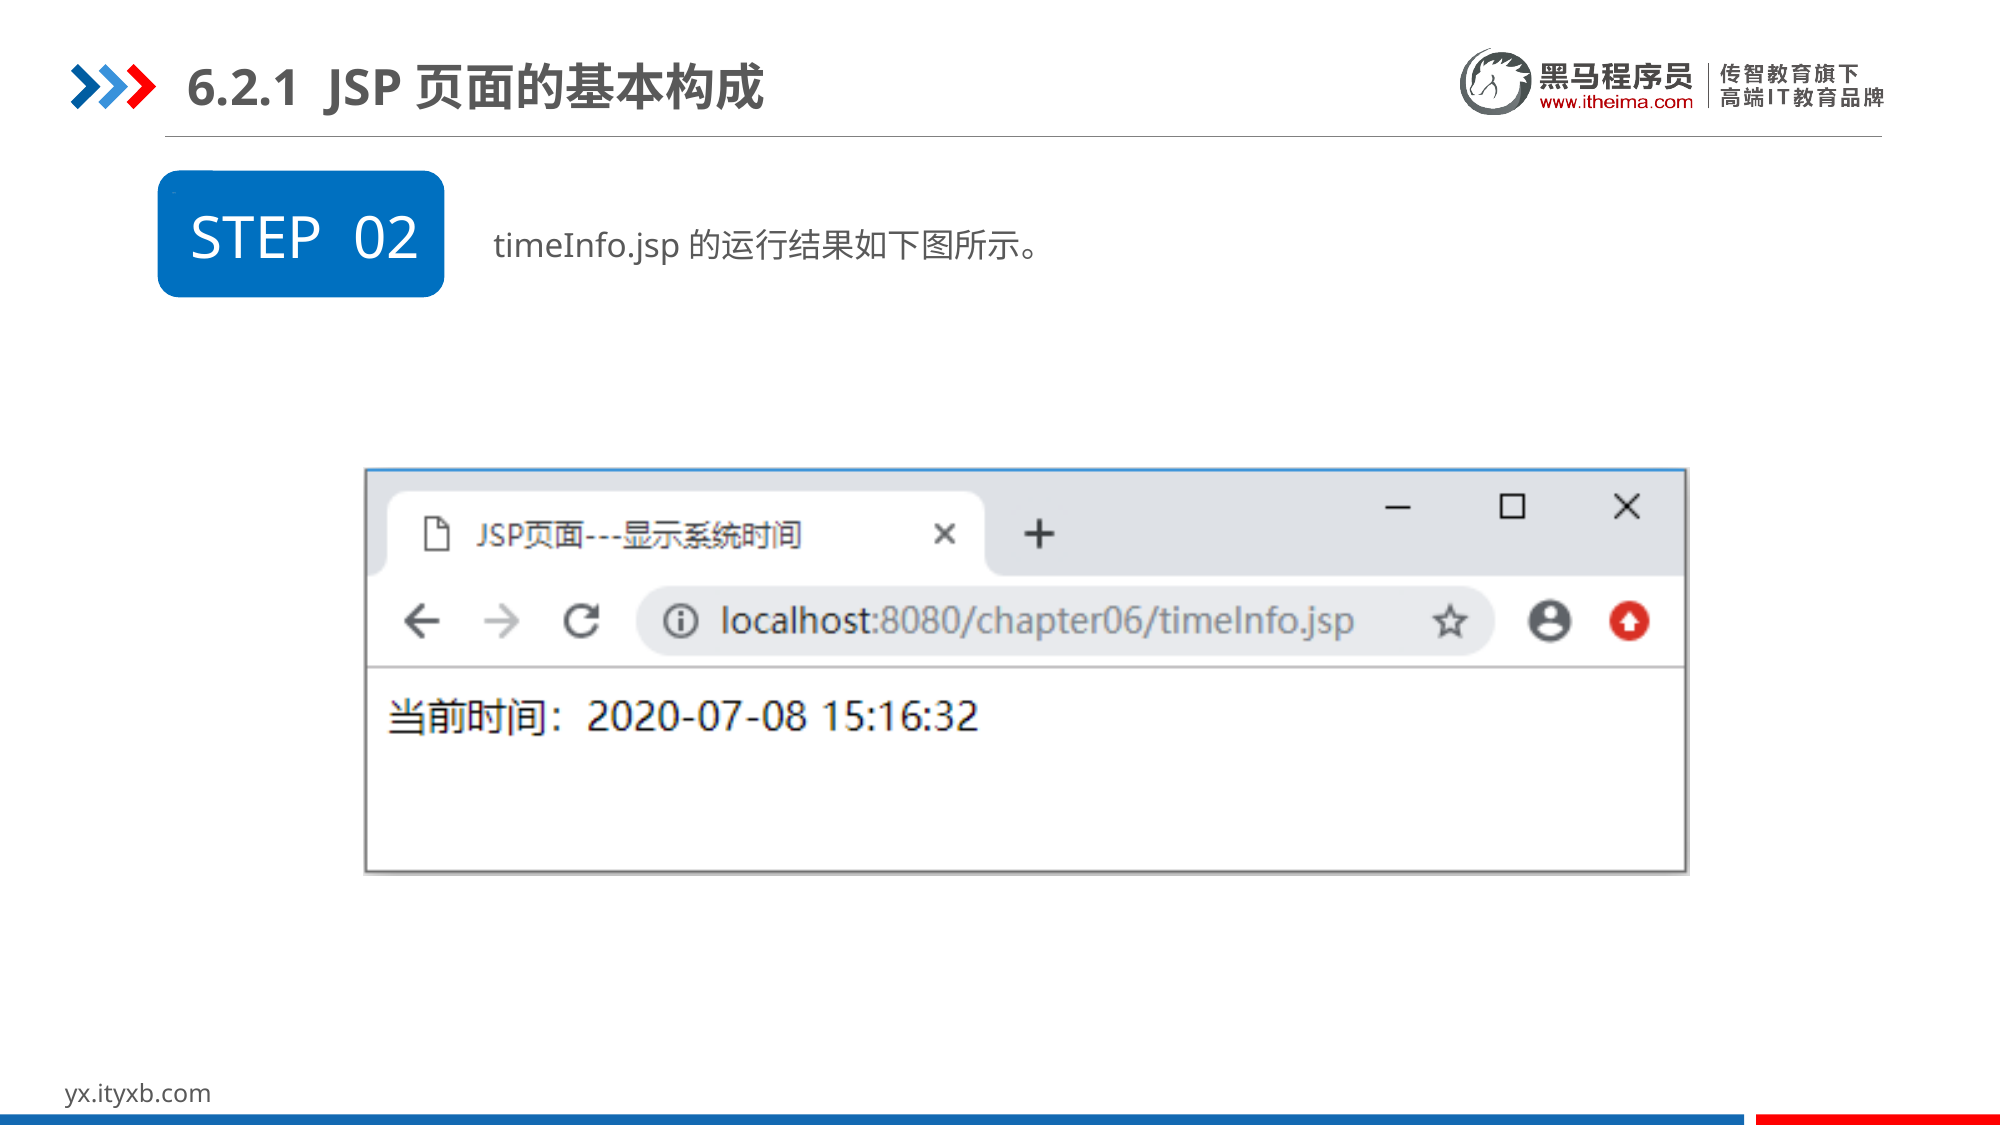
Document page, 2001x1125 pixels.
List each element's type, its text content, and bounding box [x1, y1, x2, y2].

picture [363, 467, 1690, 876]
text_box STEP 02 [172, 192, 439, 278]
picture [1460, 48, 1887, 115]
text_box [156, 169, 446, 299]
text_box timeInfo.jsp的运行结果如下图所示。 [478, 197, 1871, 272]
text_box 6.2.1 JSP页面的基本构成 [187, 43, 827, 127]
